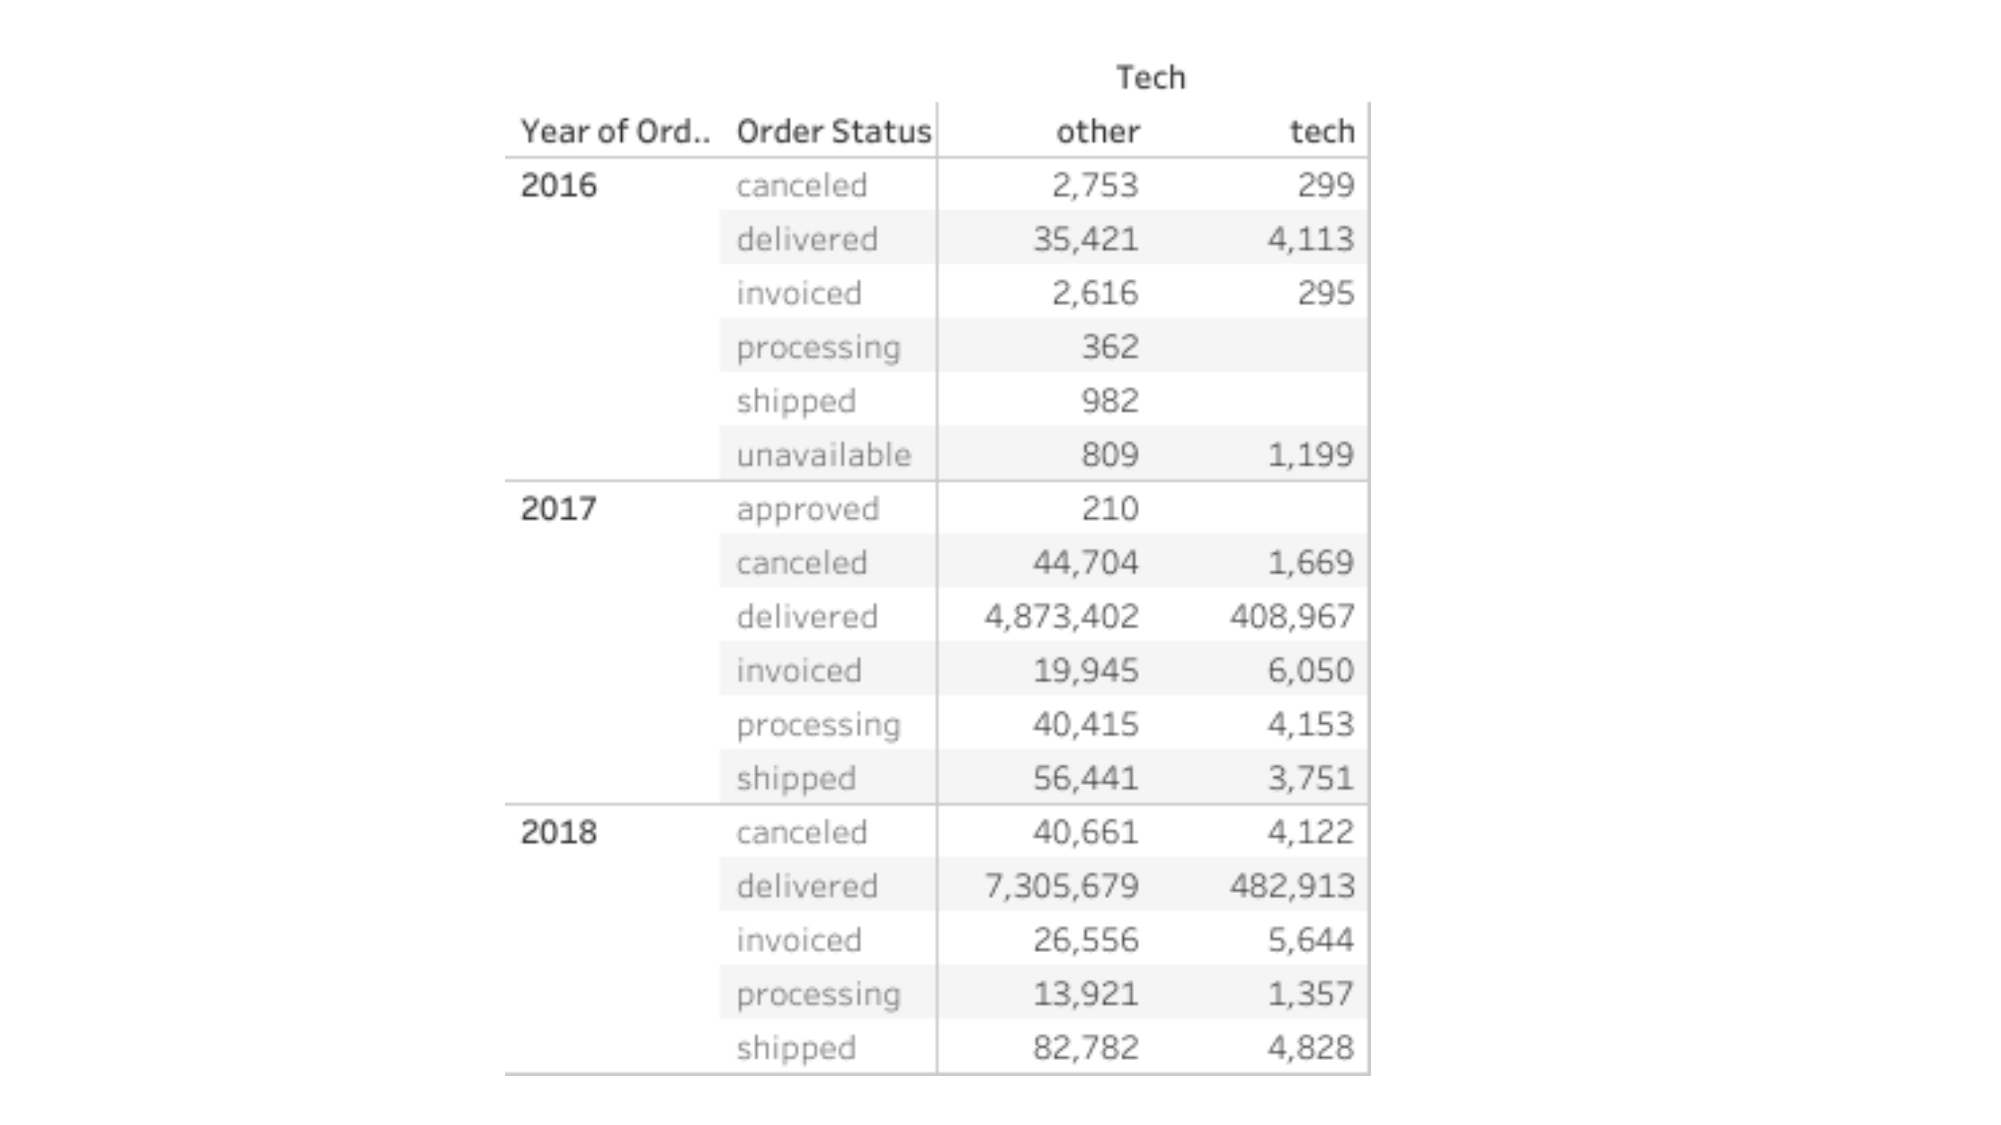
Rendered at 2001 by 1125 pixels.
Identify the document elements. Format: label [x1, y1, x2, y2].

list [505, 49, 1371, 1076]
